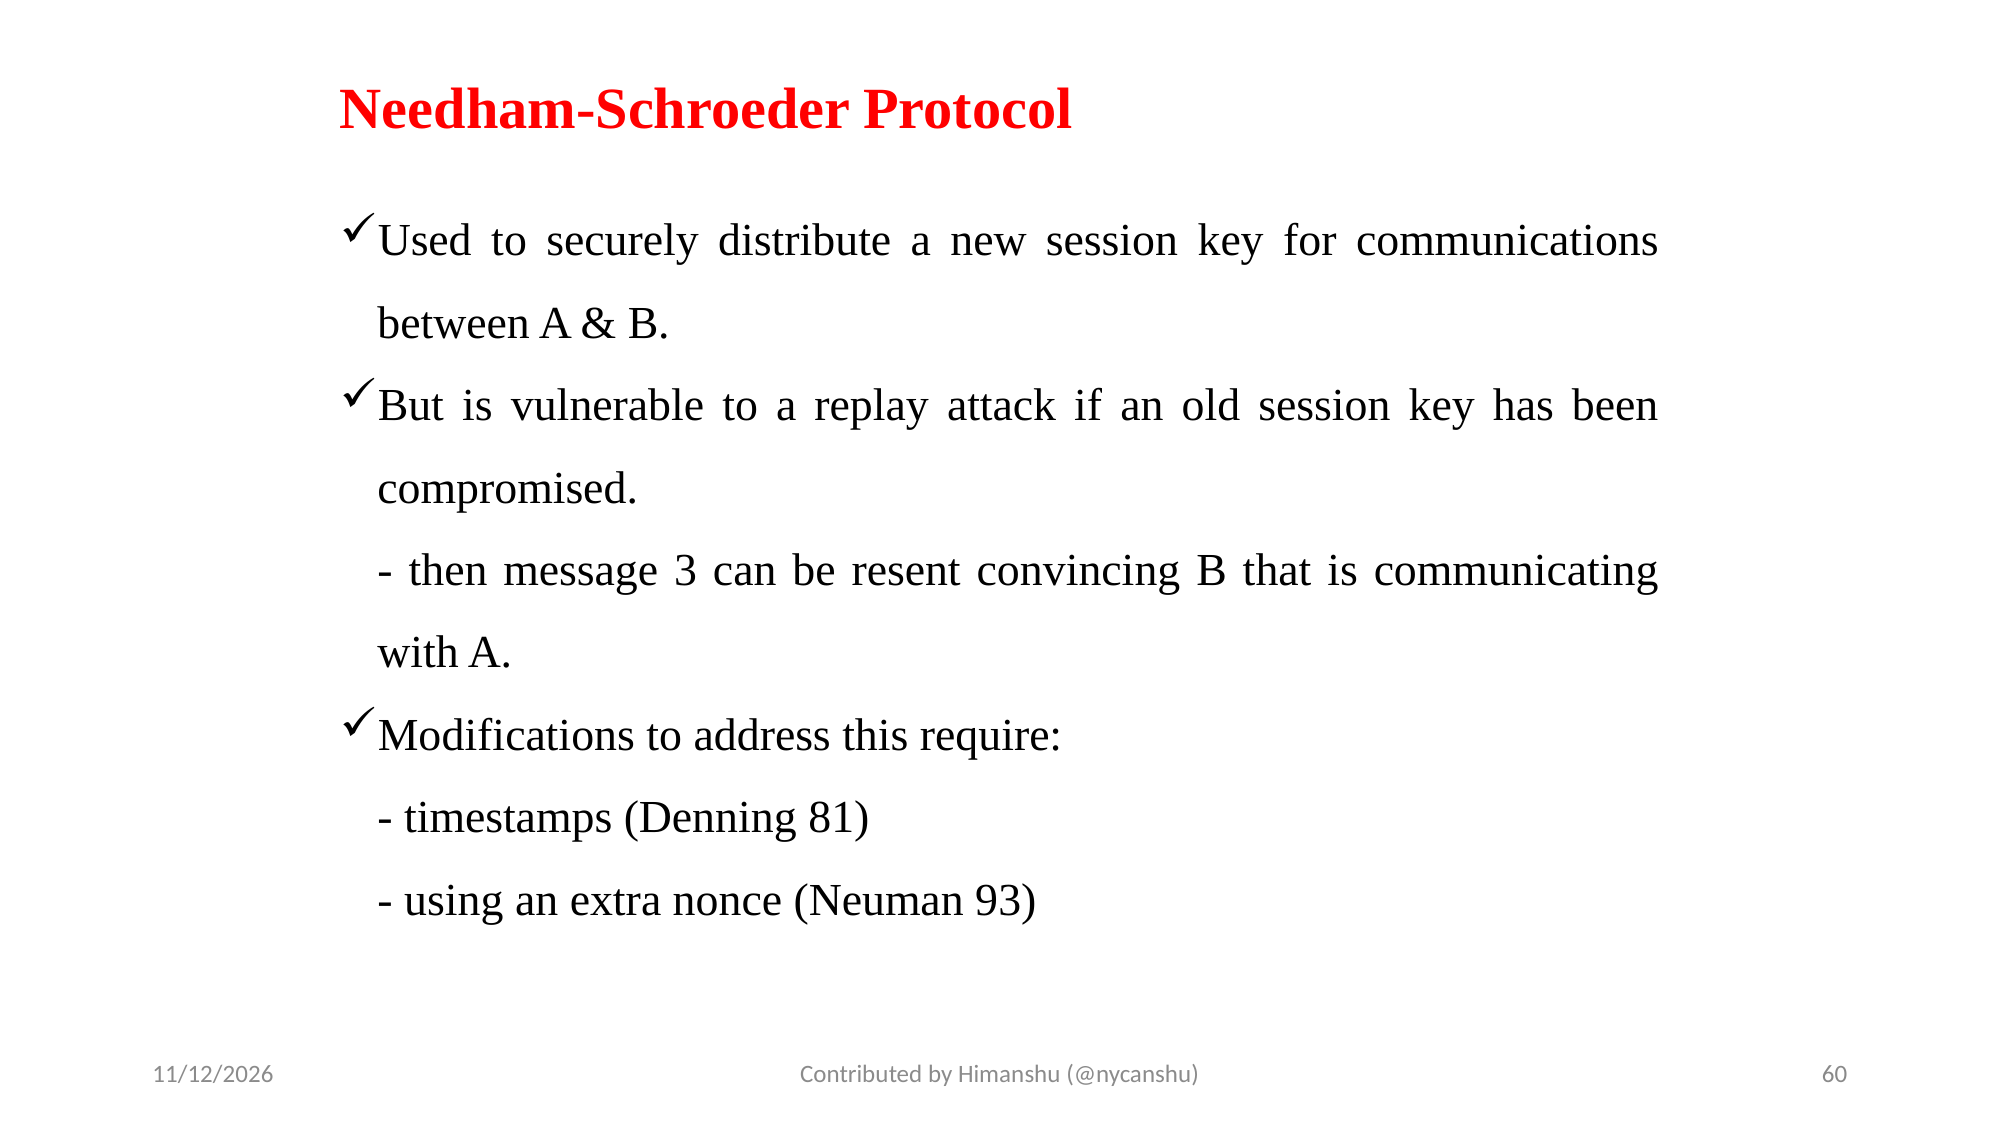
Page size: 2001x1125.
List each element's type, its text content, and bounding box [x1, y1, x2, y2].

list Used to securely distribute a new session key for communications between A & B. But is vulnerable to a replay attack if an old session key has been compromised. - then message 3 can be resent convincing B that is communicating with A. Modifications to address this require: - timestamps (Denning 81) - using an extra nonce (Neuman 93) [324, 174, 1675, 1005]
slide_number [137, 1042, 588, 1103]
title Needham-Schroeder Protocol [324, 45, 1675, 174]
footer Contributed by Himanshu (@nycanshu) [662, 1042, 1338, 1103]
slide_number 60 [1412, 1042, 1863, 1103]
